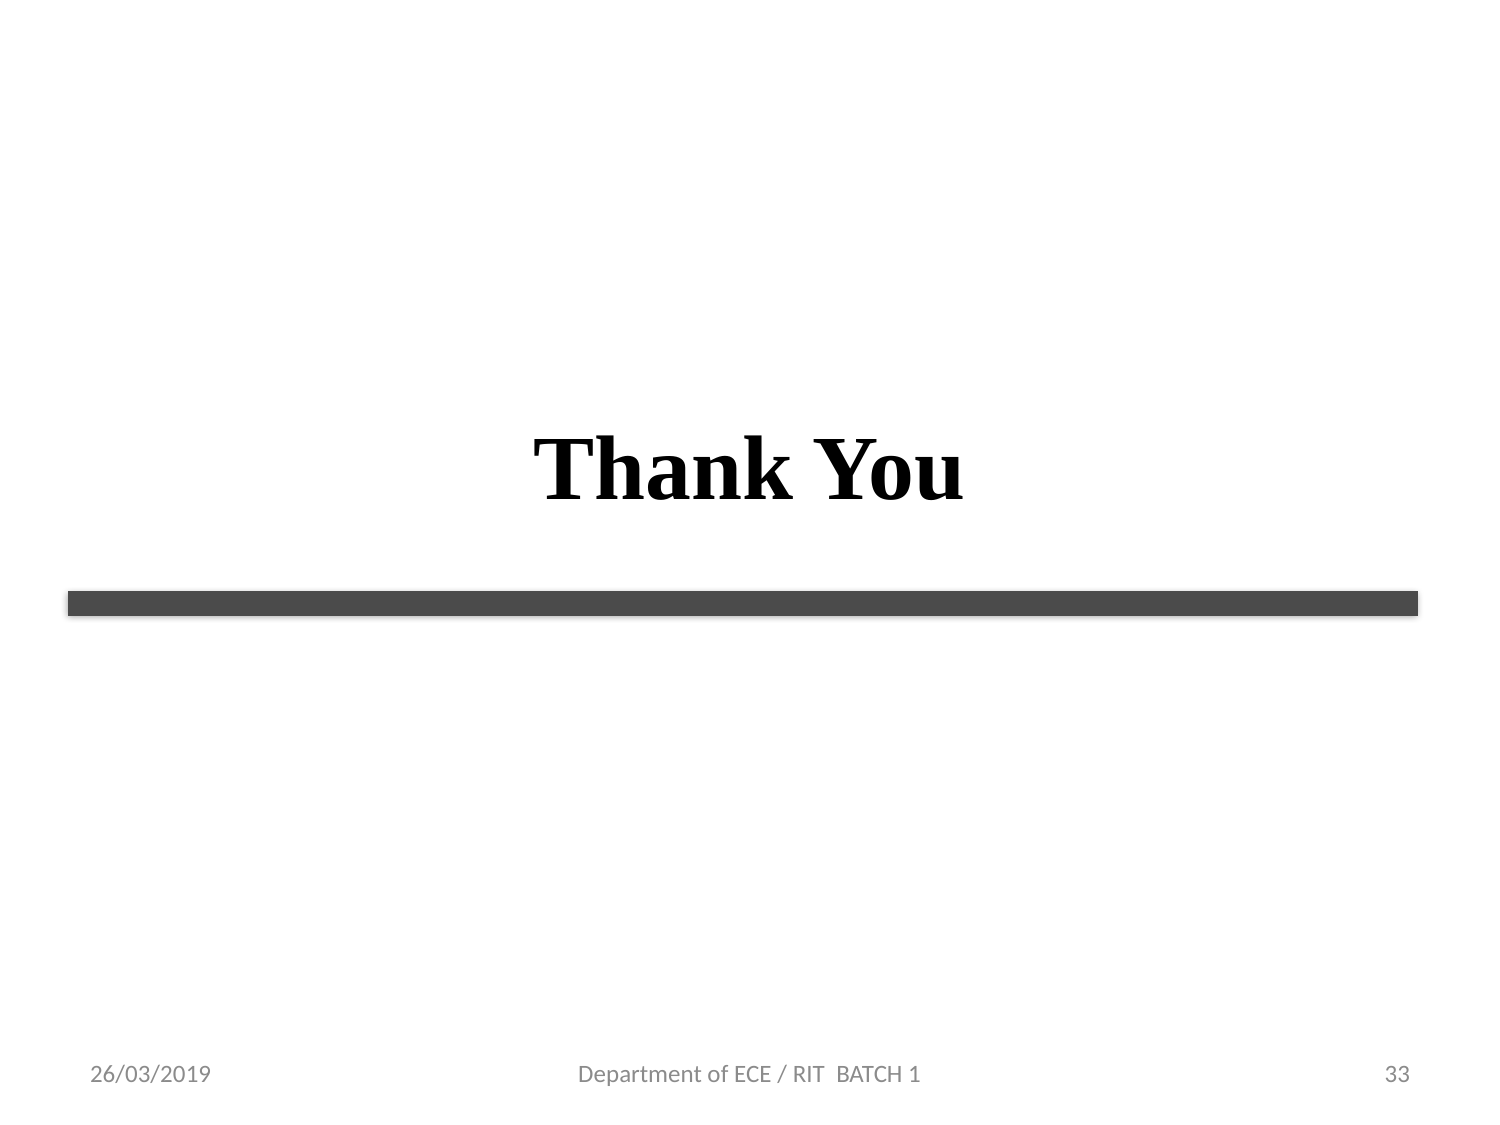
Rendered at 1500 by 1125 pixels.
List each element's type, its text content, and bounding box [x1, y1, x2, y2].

footer Department of ECE / RIT BATCH 1 [512, 1042, 988, 1103]
list Thank You [74, 299, 1426, 1006]
text_box [68, 590, 1419, 616]
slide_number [75, 1042, 425, 1103]
slide_number 33 [1074, 1042, 1425, 1103]
